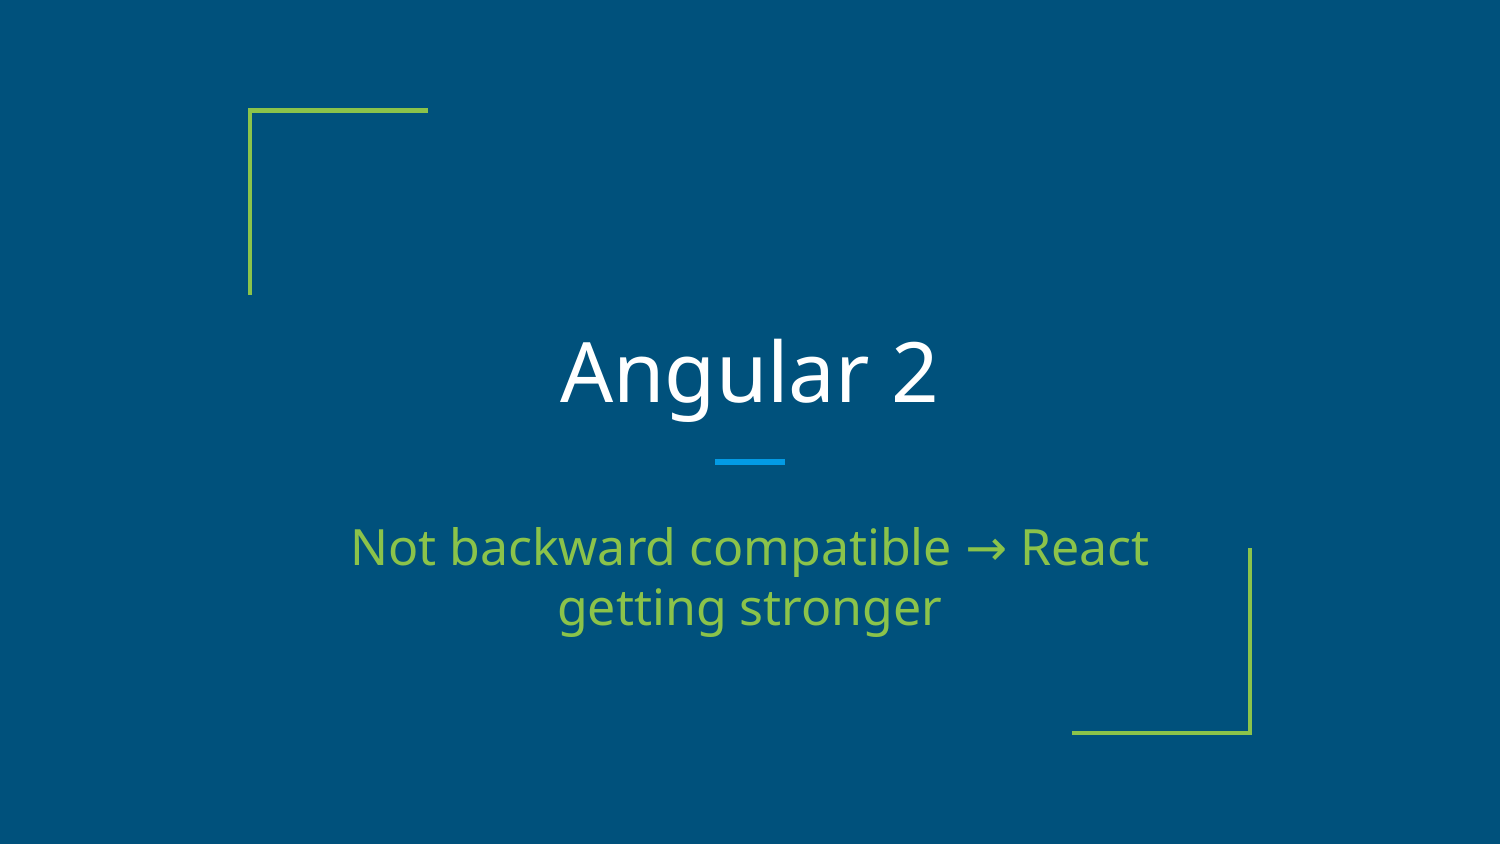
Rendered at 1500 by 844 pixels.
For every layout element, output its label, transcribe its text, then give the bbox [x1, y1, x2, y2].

subtitle Not backward compatible → React getting stronger [275, 500, 1225, 650]
title Angular 2 [275, 195, 1225, 435]
